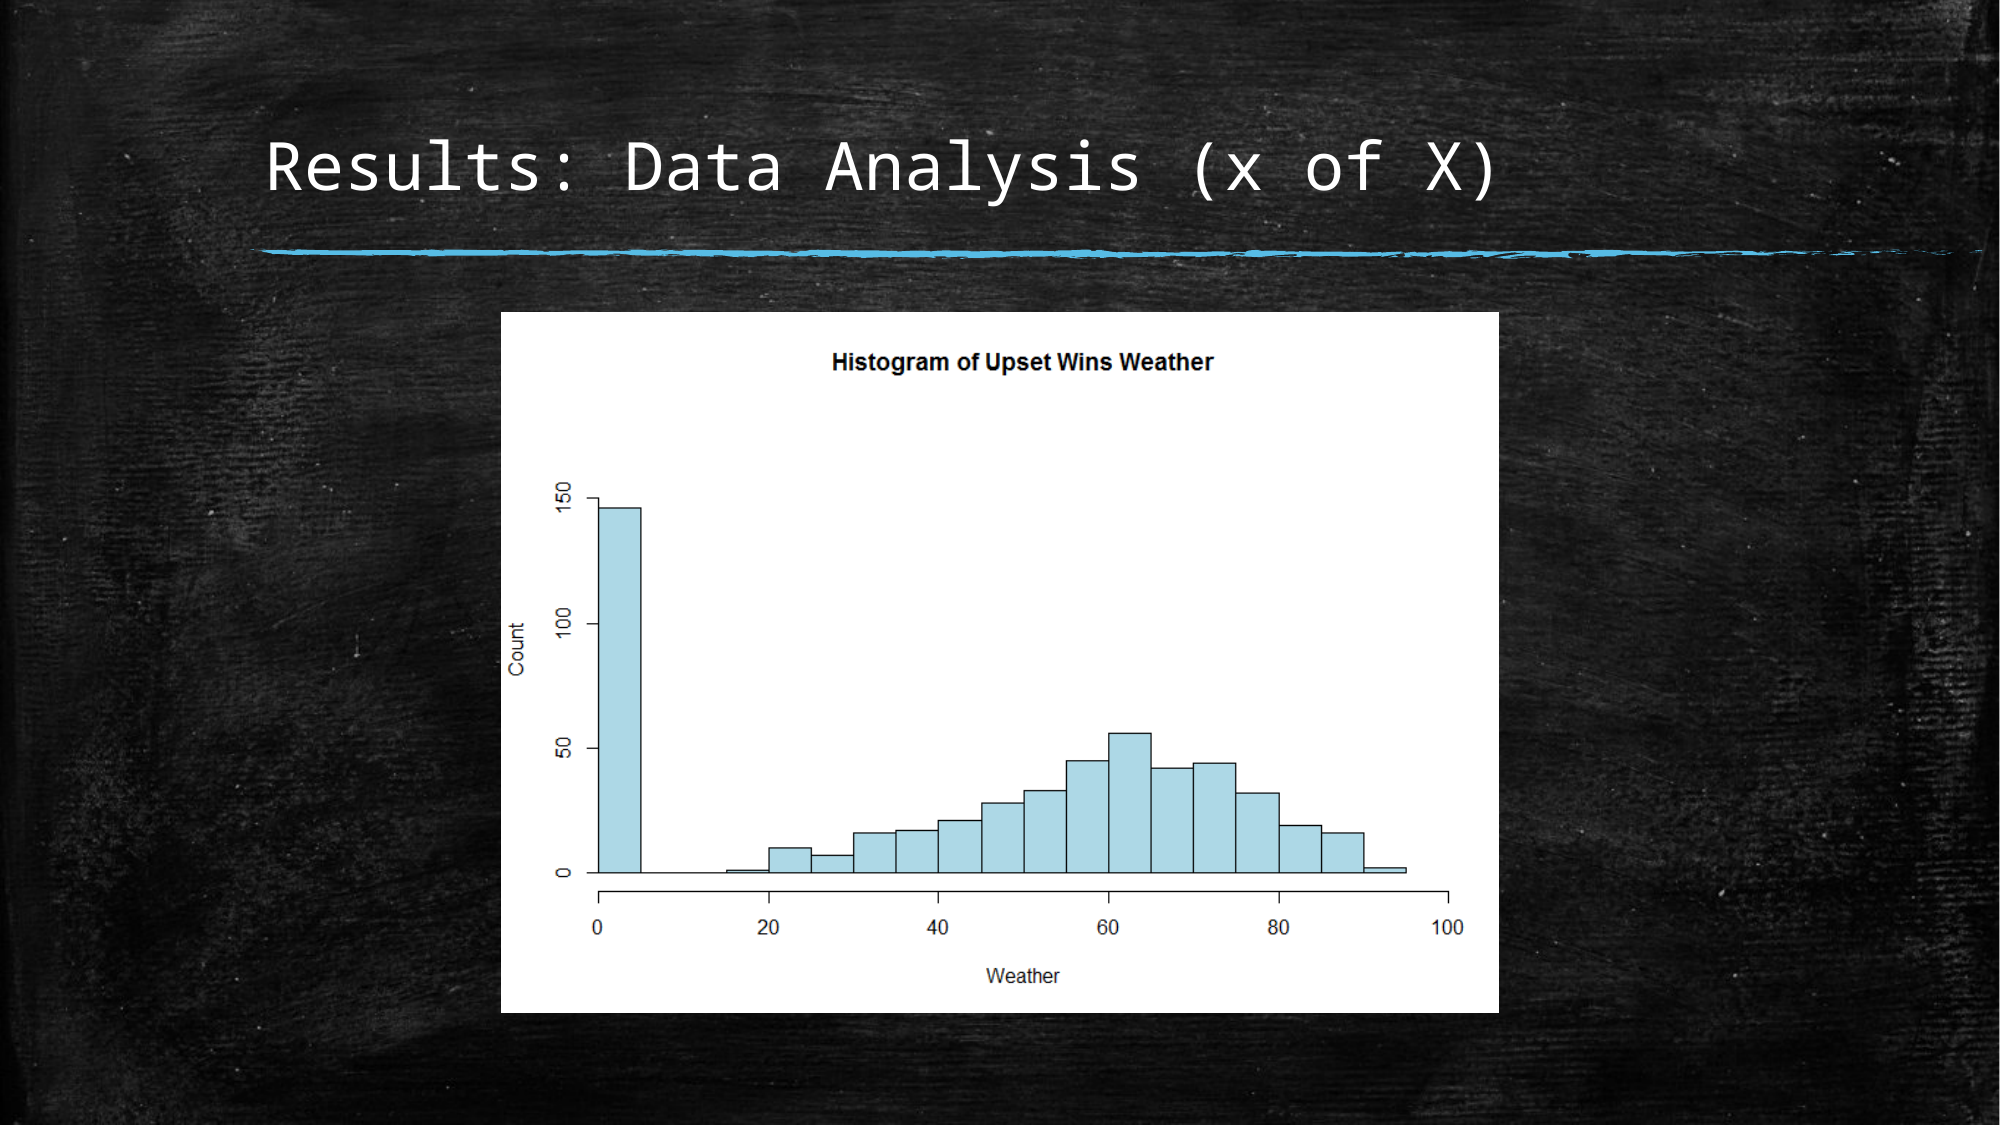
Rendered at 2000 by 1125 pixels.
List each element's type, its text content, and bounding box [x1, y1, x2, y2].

title Results: Data Analysis (x of X) [249, 45, 1750, 213]
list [501, 312, 1499, 1013]
